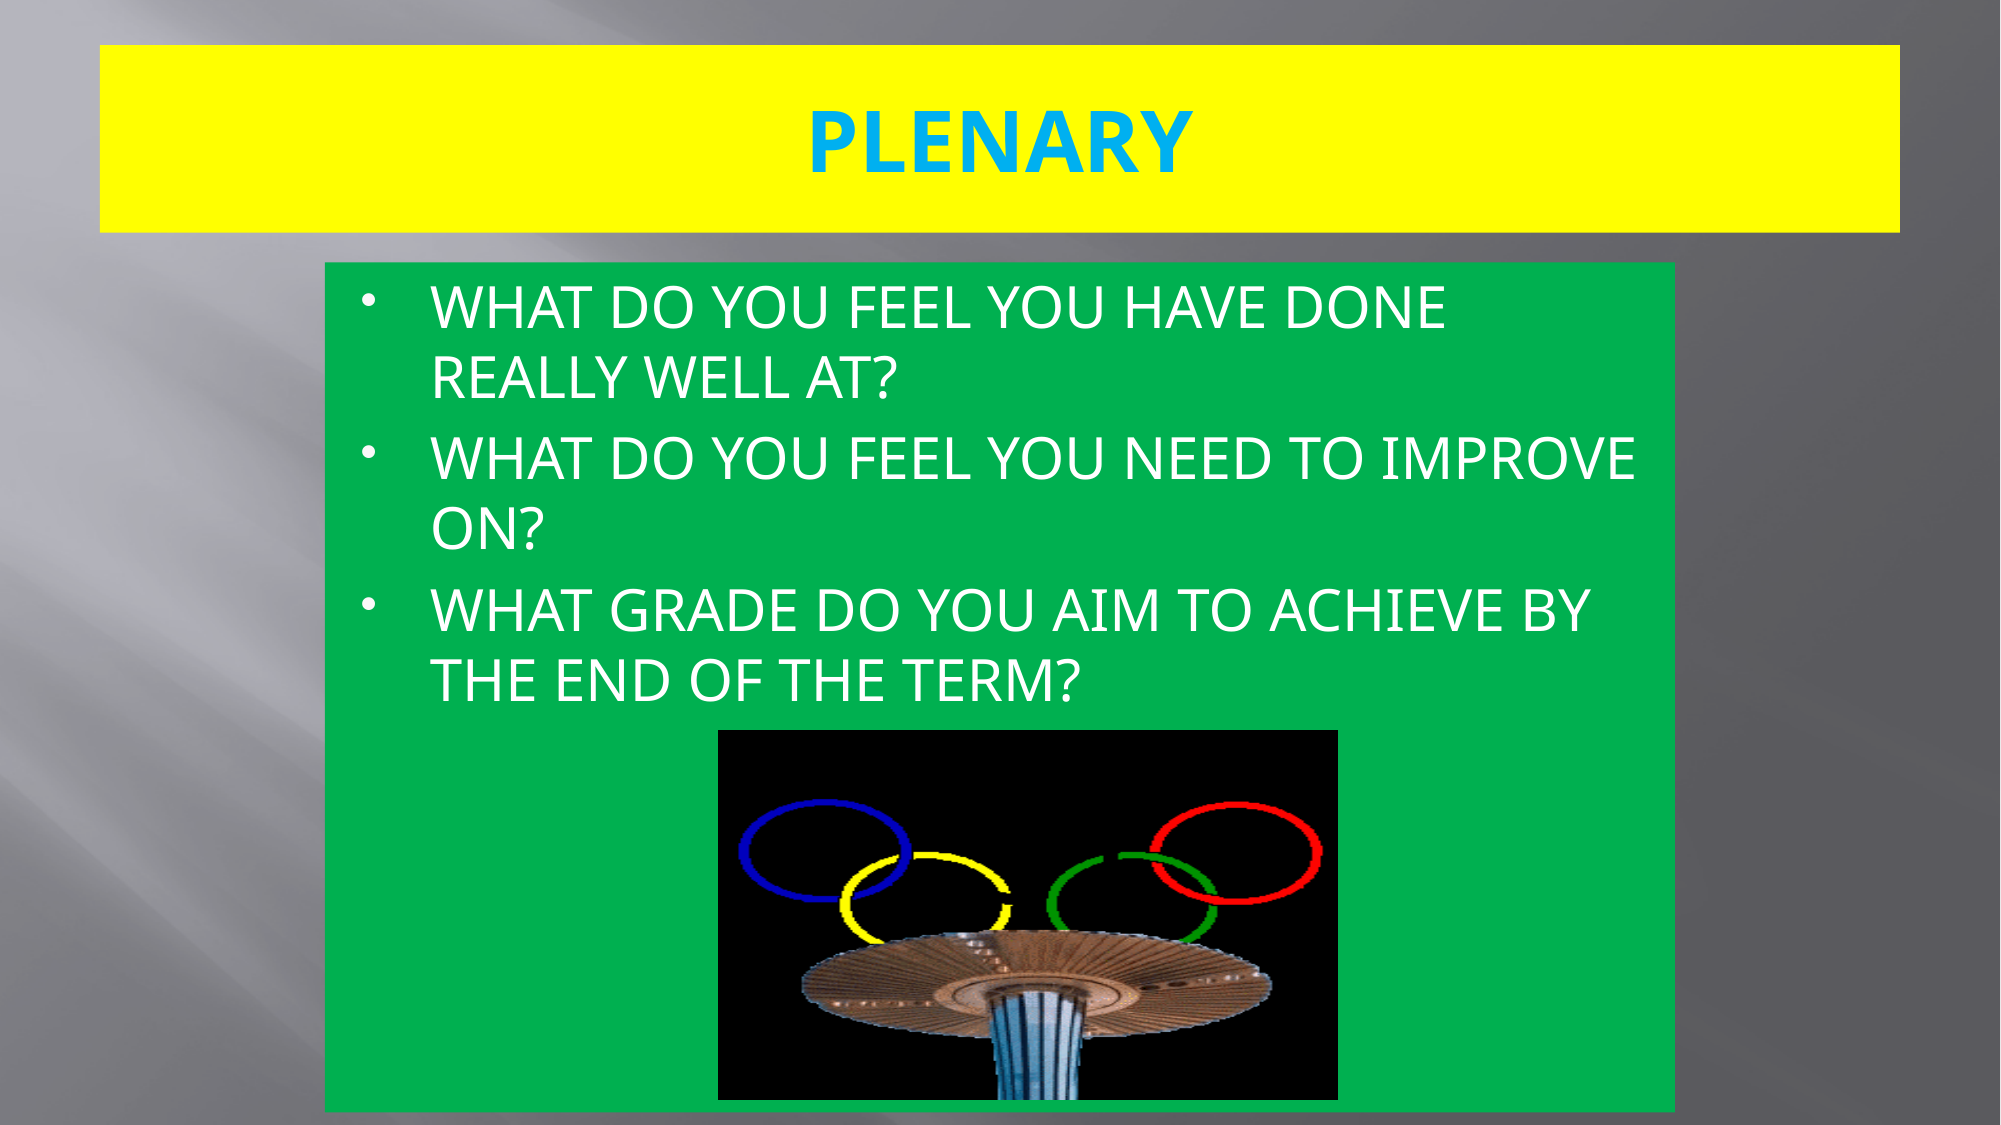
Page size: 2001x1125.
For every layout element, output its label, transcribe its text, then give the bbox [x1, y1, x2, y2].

title PLENARY [99, 45, 1900, 233]
picture [718, 730, 1338, 1101]
list WHAT DO YOU FEEL YOU HAVE DONE REALLY WELL AT? WHAT DO YOU FEEL YOU NEED TO IMPROVE ON? WHAT GRADE DO YOU AIM TO ACHIEVE BY THE END OF THE TERM? [324, 262, 1675, 1113]
